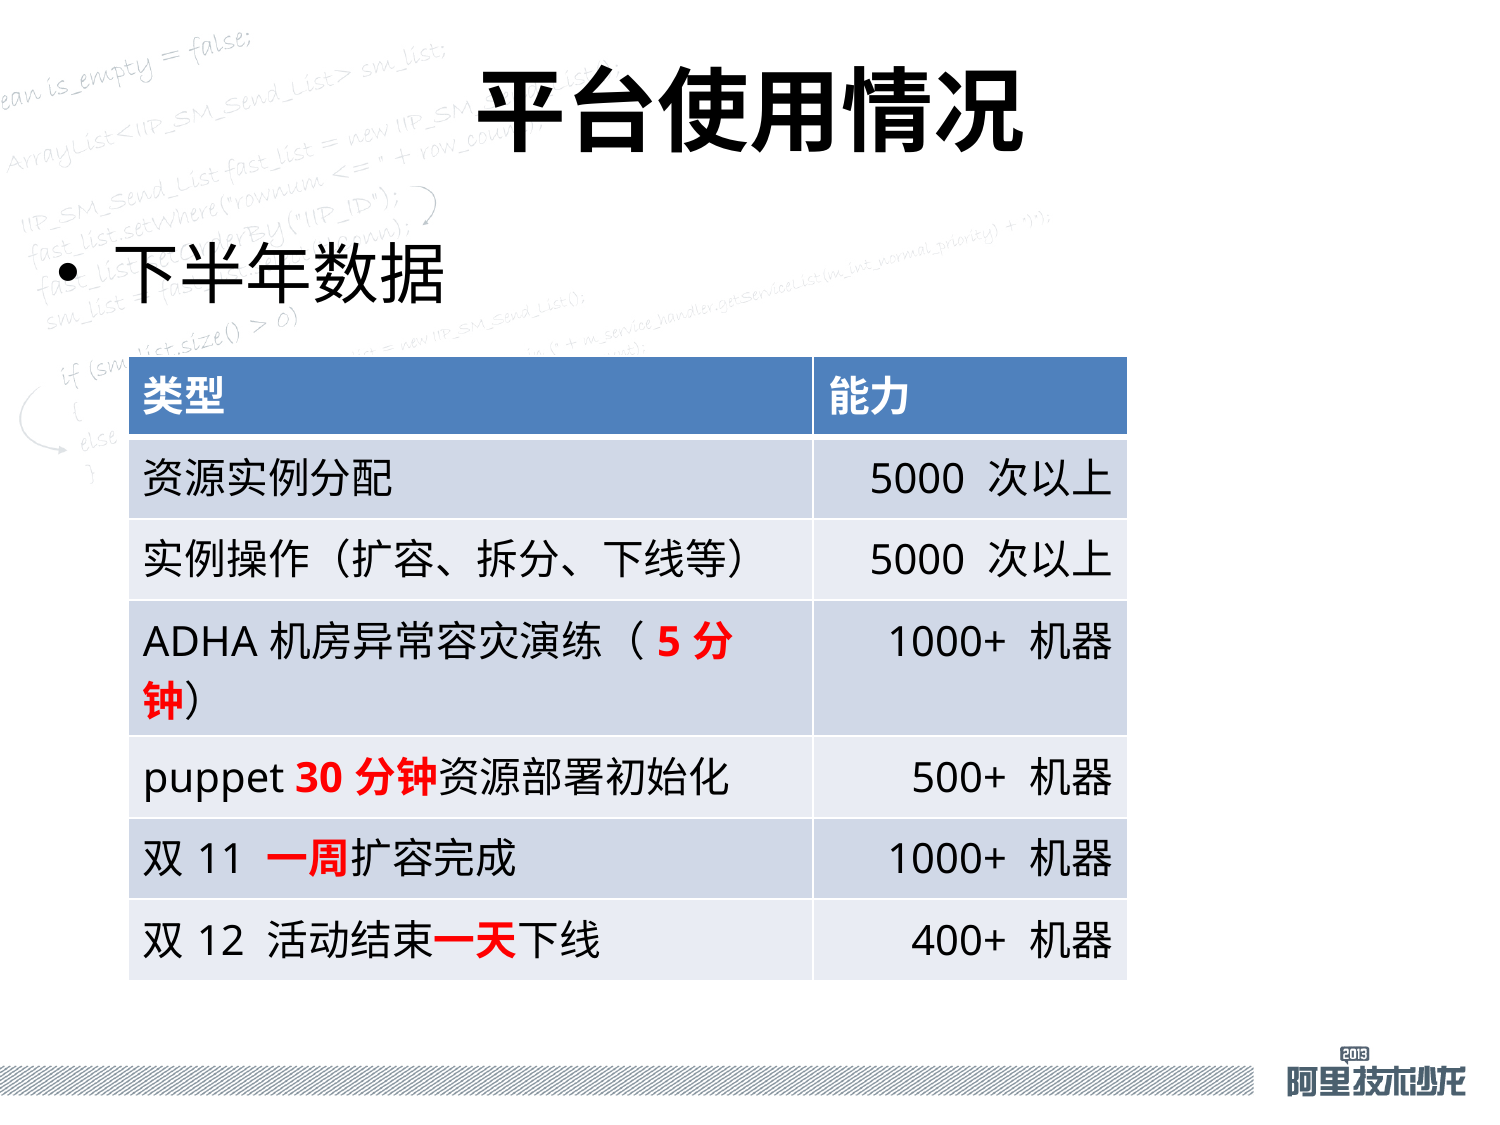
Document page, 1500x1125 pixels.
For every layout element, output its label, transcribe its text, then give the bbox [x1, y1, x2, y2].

picture [0, 0, 1500, 1125]
text_box 平台使用情况 [74, 45, 1425, 208]
table_cell 400+ 机器 [814, 900, 1127, 980]
table_header 能力 [814, 357, 1127, 434]
table_cell 双12 活动结束一天下线 [129, 900, 812, 980]
table_cell 1000+ 机器 [814, 601, 1127, 735]
table_cell 资源实例分配 [129, 440, 812, 518]
table_cell 5000 次以上 [814, 440, 1127, 518]
table_cell 双11 一周扩容完成 [129, 819, 812, 898]
table_cell puppet 30分钟资源部署初始化 [129, 737, 812, 817]
table_cell ADHA机房异常容灾演练（5分钟） [129, 601, 812, 735]
table_cell 500+ 机器 [814, 737, 1127, 817]
table_cell 5000 次以上 [814, 520, 1127, 599]
table_cell 1000+ 机器 [814, 819, 1127, 898]
table_header 类型 [129, 357, 812, 434]
list 下半年数据 [41, 208, 1425, 1005]
table_cell 实例操作（扩容、拆分、下线等） [129, 520, 812, 599]
